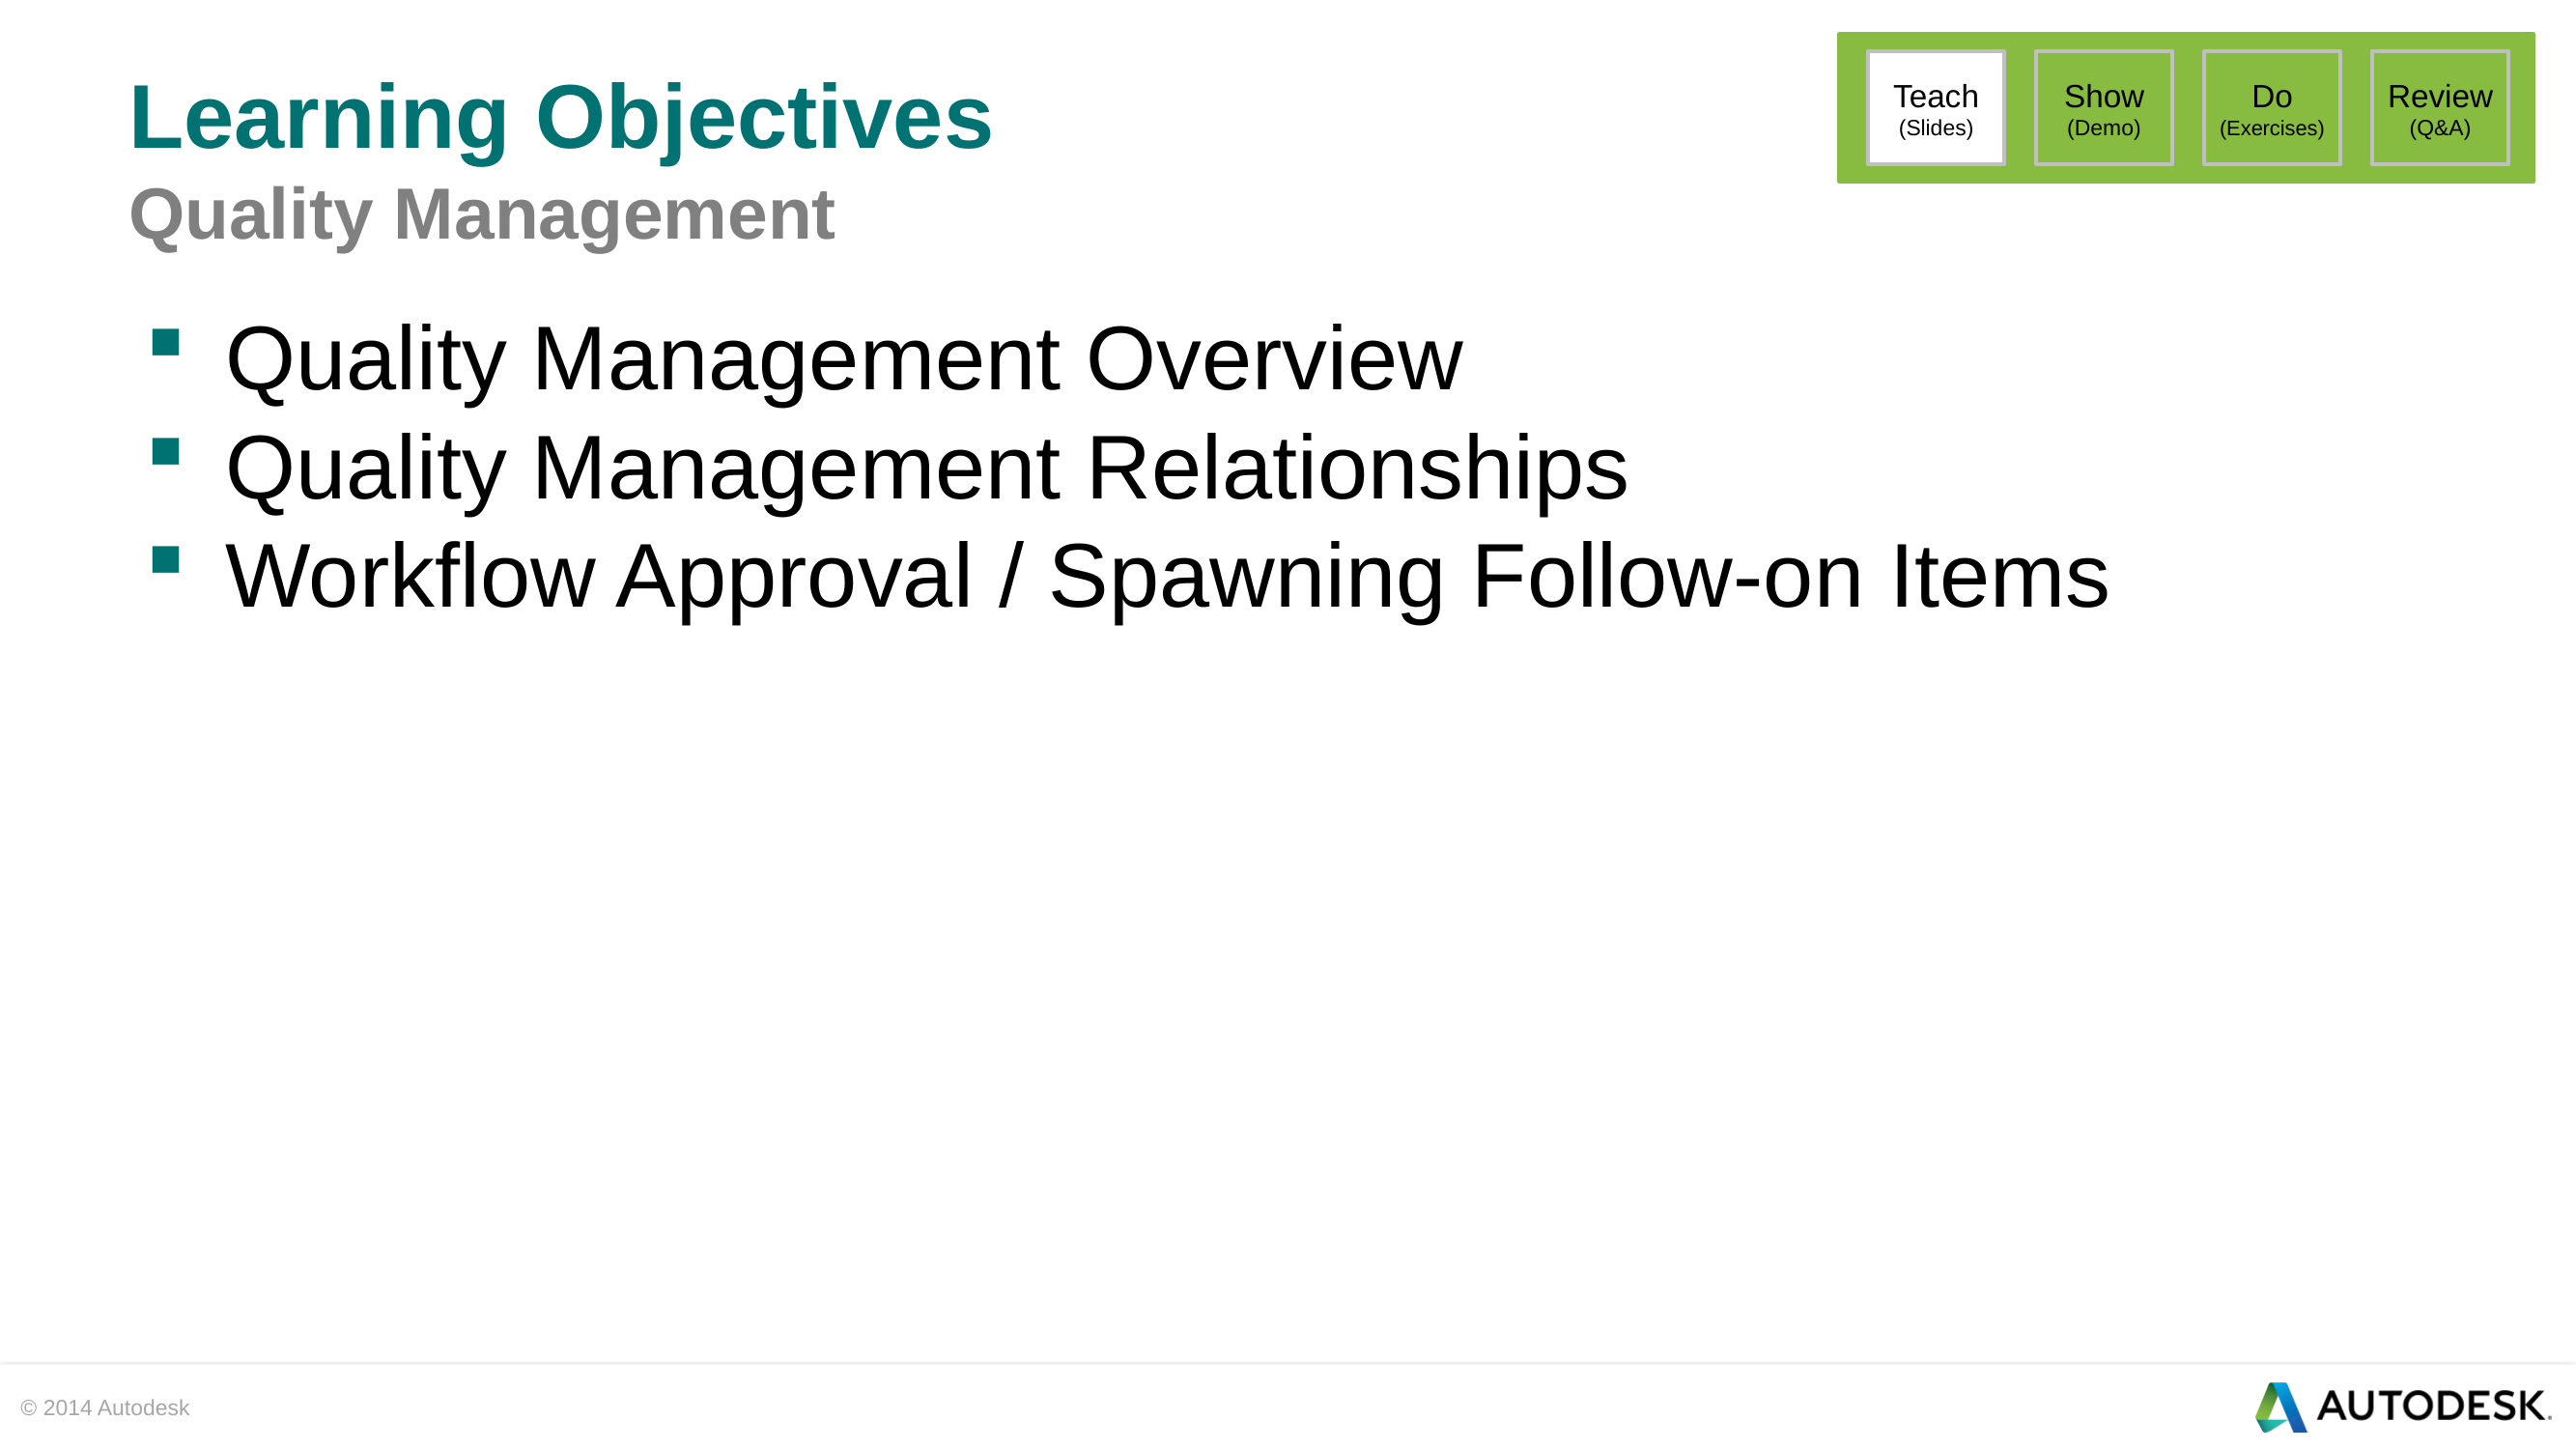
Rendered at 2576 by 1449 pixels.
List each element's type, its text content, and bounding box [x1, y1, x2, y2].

list Quality Management Overview Quality Management Relationships Workflow Approval / Spawning Follow-on Items [128, 299, 2448, 1307]
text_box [1839, 34, 2534, 183]
title Learning Objectives Quality Management [128, 58, 2448, 254]
picture [2255, 1382, 2552, 1433]
